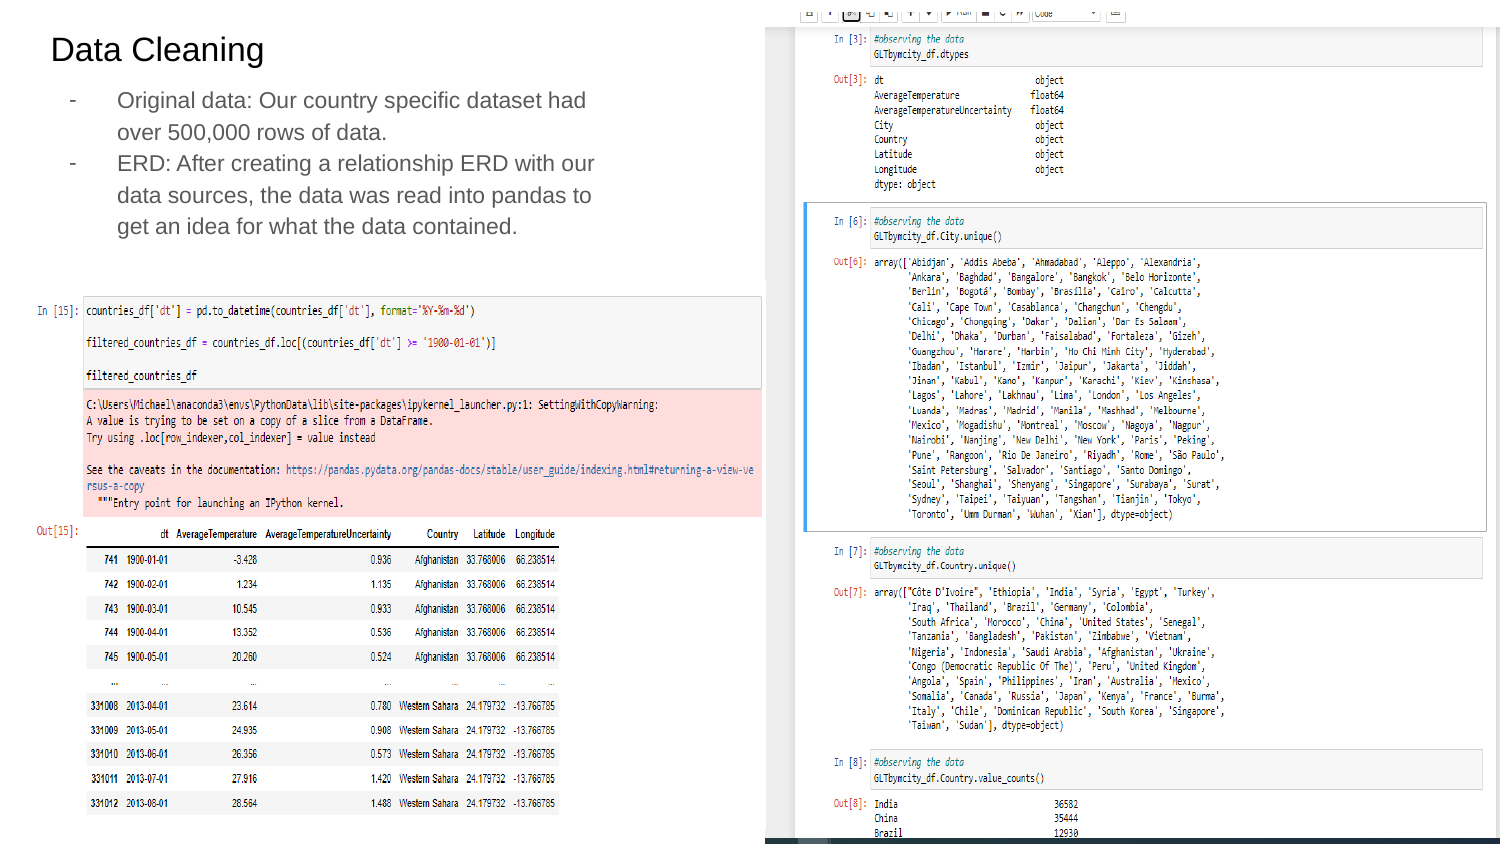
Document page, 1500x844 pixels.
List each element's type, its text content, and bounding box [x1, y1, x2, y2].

list Original data: Our country specific dataset had over 500,000 rows of data. ERD: After creating a relationship ERD with our data sources, the data was read into pandas to get an idea for what the data contained. [28, 66, 612, 274]
picture [24, 12, 1500, 844]
title Data Cleaning [35, 12, 500, 66]
